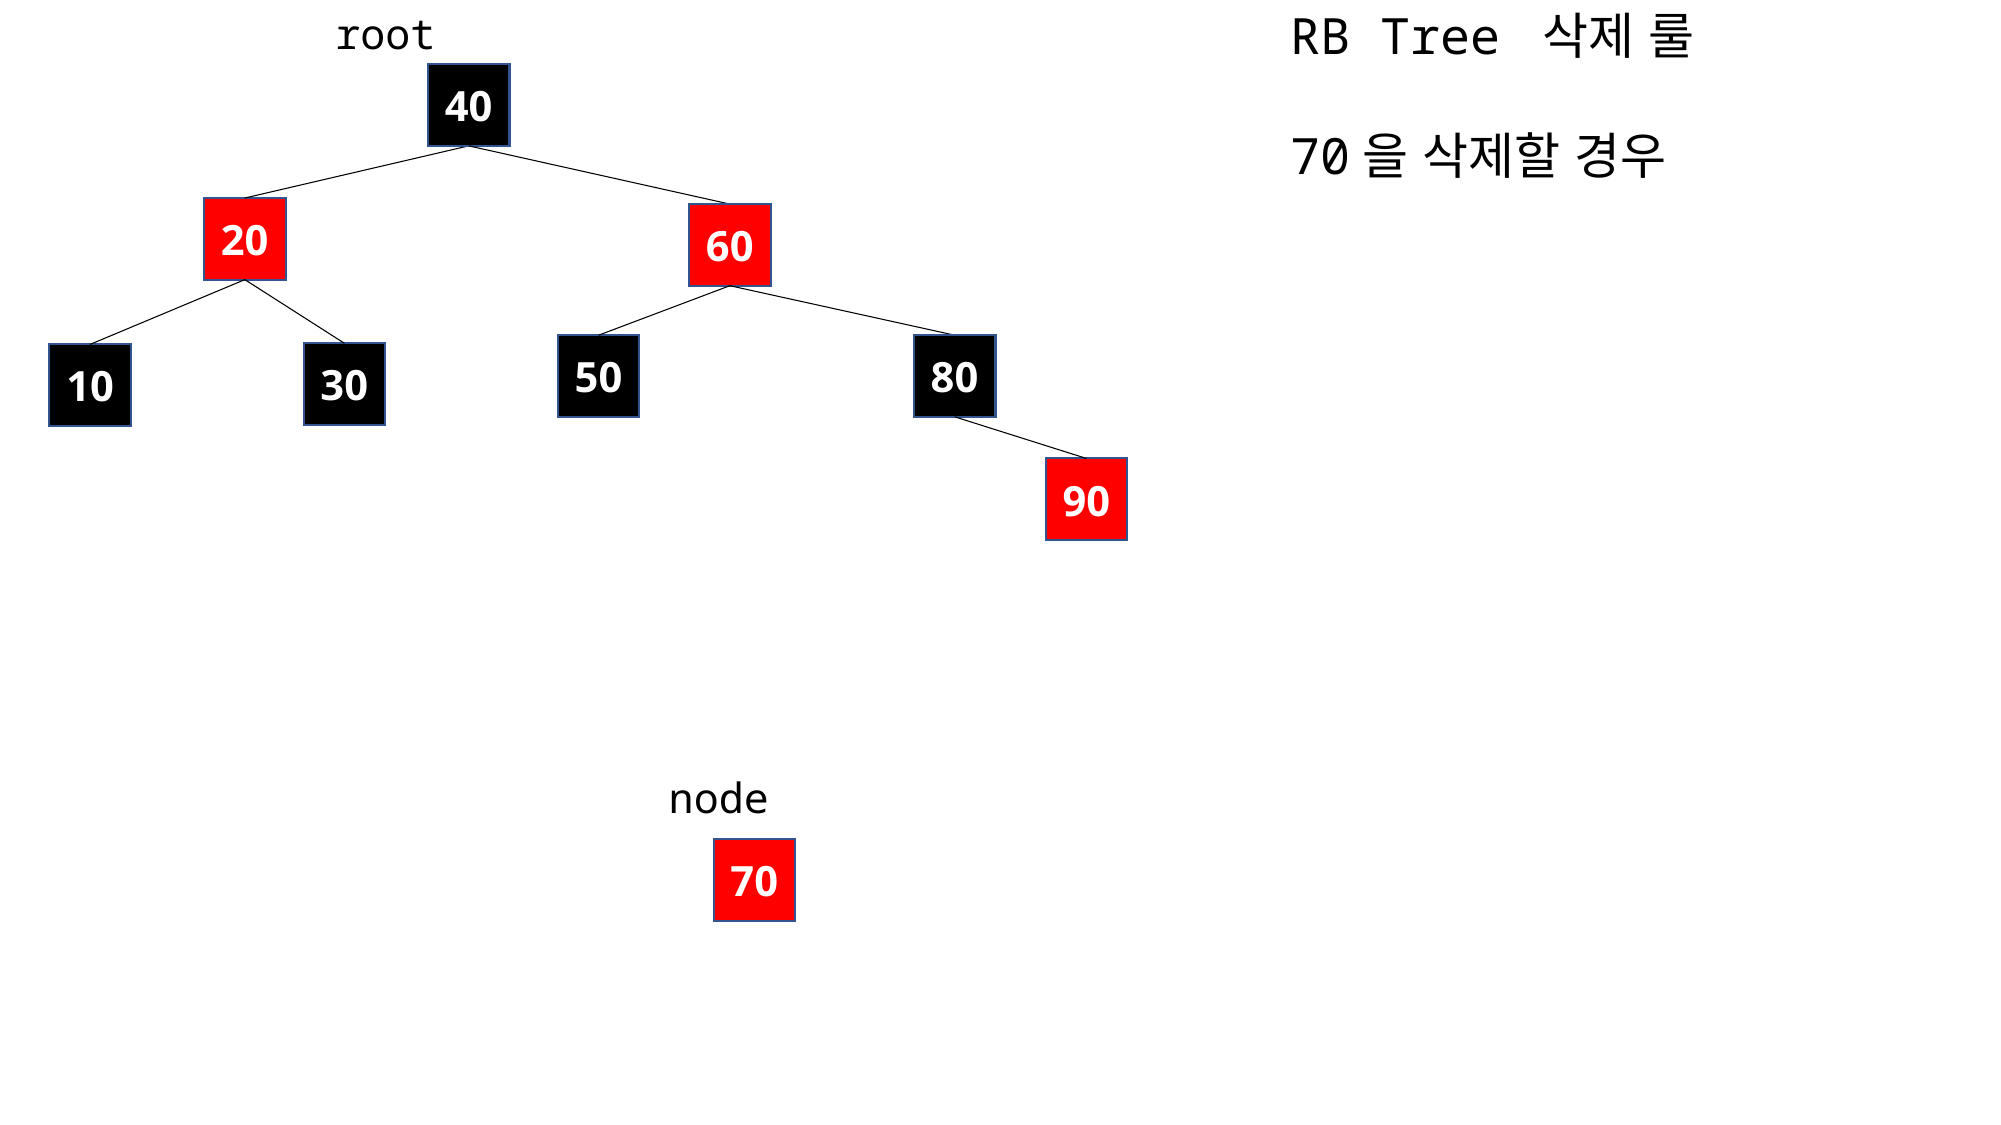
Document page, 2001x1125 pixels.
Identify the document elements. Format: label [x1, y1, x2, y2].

text_box [653, 764, 784, 830]
text_box [48, 0, 1128, 541]
text_box [1275, 0, 1710, 192]
text_box [713, 838, 796, 922]
